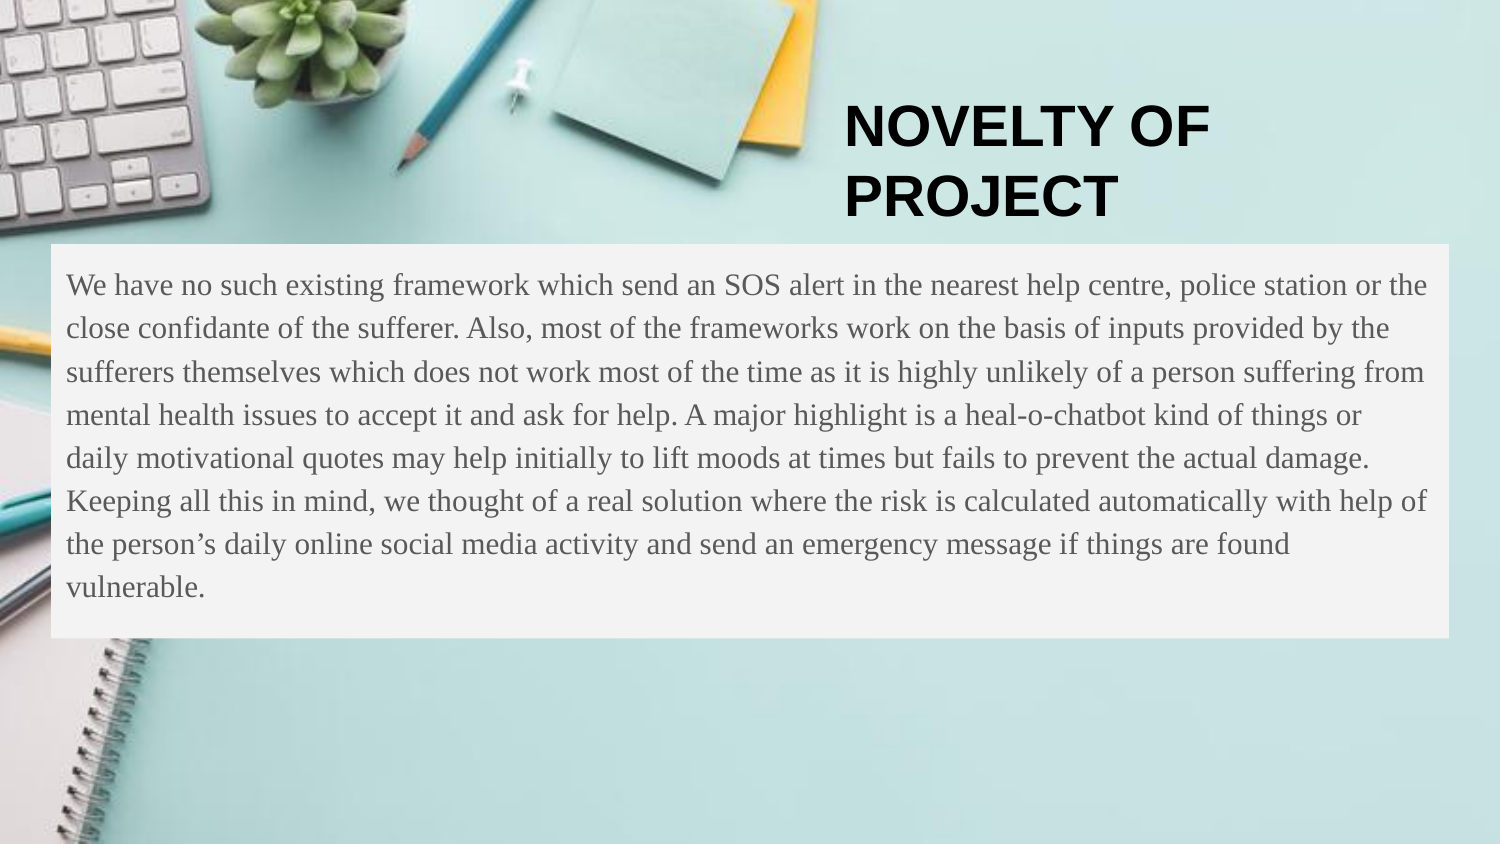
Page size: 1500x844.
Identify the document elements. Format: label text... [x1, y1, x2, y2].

title NOVELTY OF PROJECT [829, 72, 1449, 167]
picture [0, 0, 1500, 844]
list We have no such existing framework which send an SOS alert in the nearest help centre, police station or the close confidante of the sufferer. Also, most of the frameworks work on the basis of inputs provided by the sufferers themselves which does not work most of the time as it is highly unlikely of a person suffering from mental health issues to accept it and ask for help. A major highlight is a heal-o-chatbot kind of things or daily motivational quotes may help initially to lift moods at times but fails to prevent the actual damage. Keeping all this in mind, we thought of a real solution where the risk is calculated automatically with help of the person’s daily online social media activity and send an emergency message if things are found vulnerable. [51, 244, 1449, 639]
